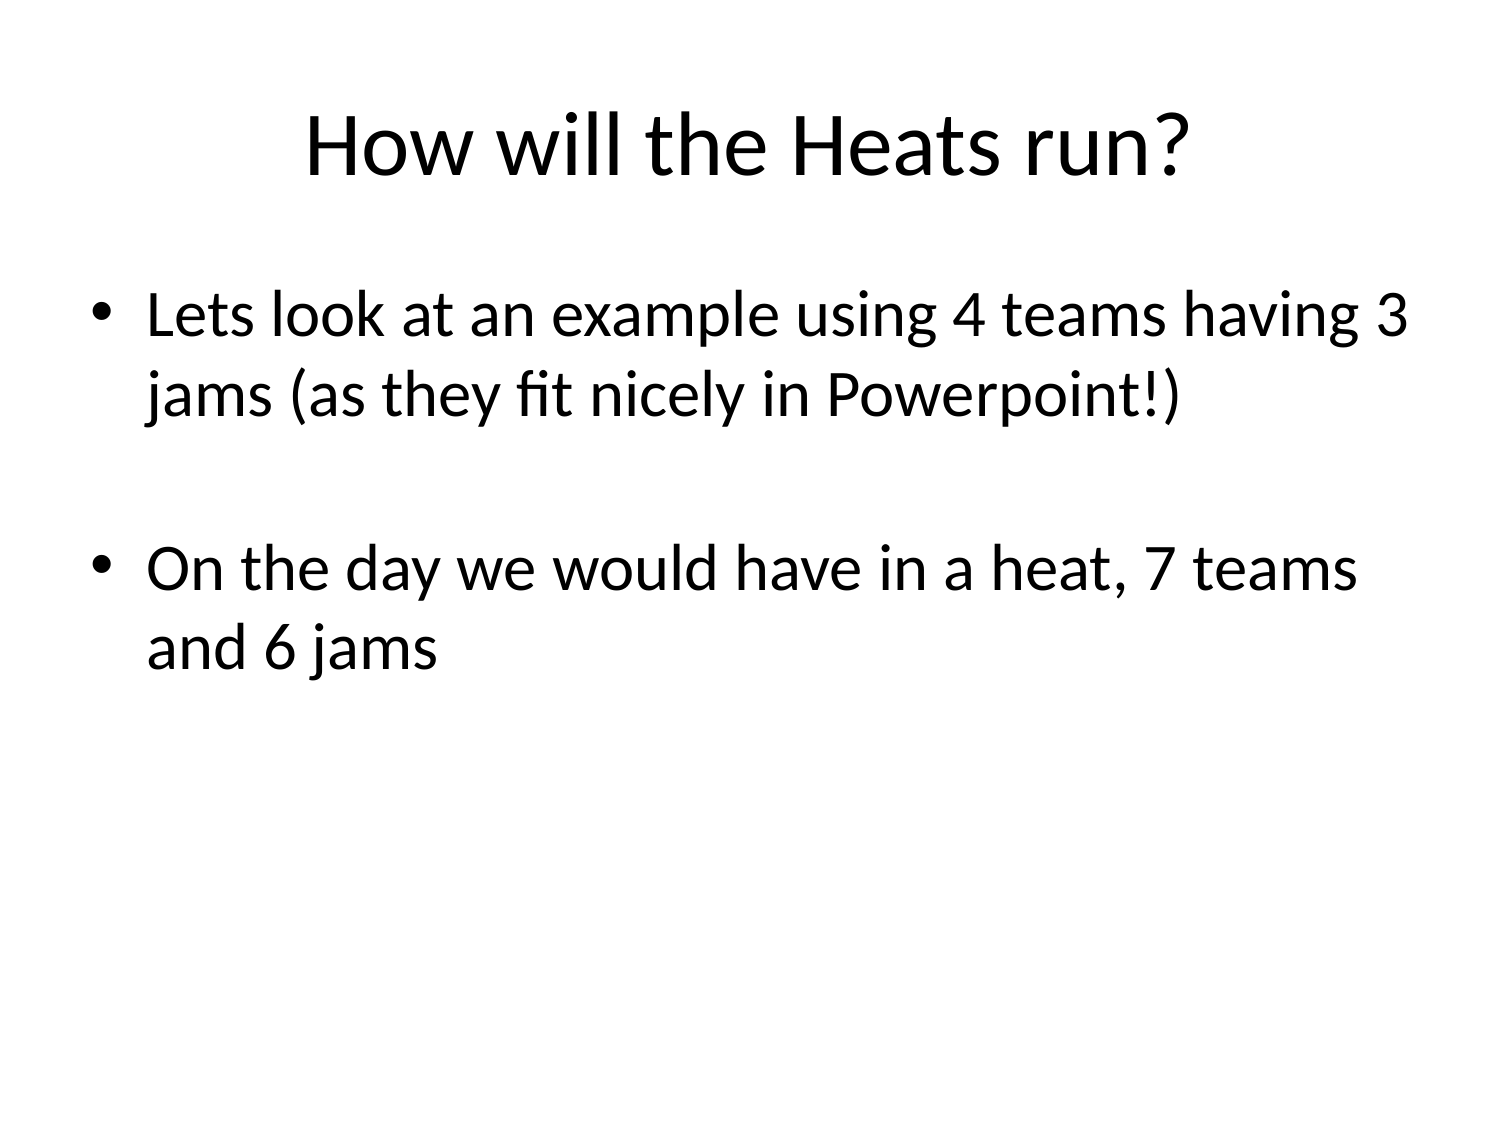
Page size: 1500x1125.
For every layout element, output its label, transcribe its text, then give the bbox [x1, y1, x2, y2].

list Lets look at an example using 4 teams having 3 jams (as they fit nicely in Powerpoint!) On the day we would have in a heat, 7 teams and 6 jams [75, 262, 1425, 1005]
title How will the Heats run? [75, 45, 1425, 233]
